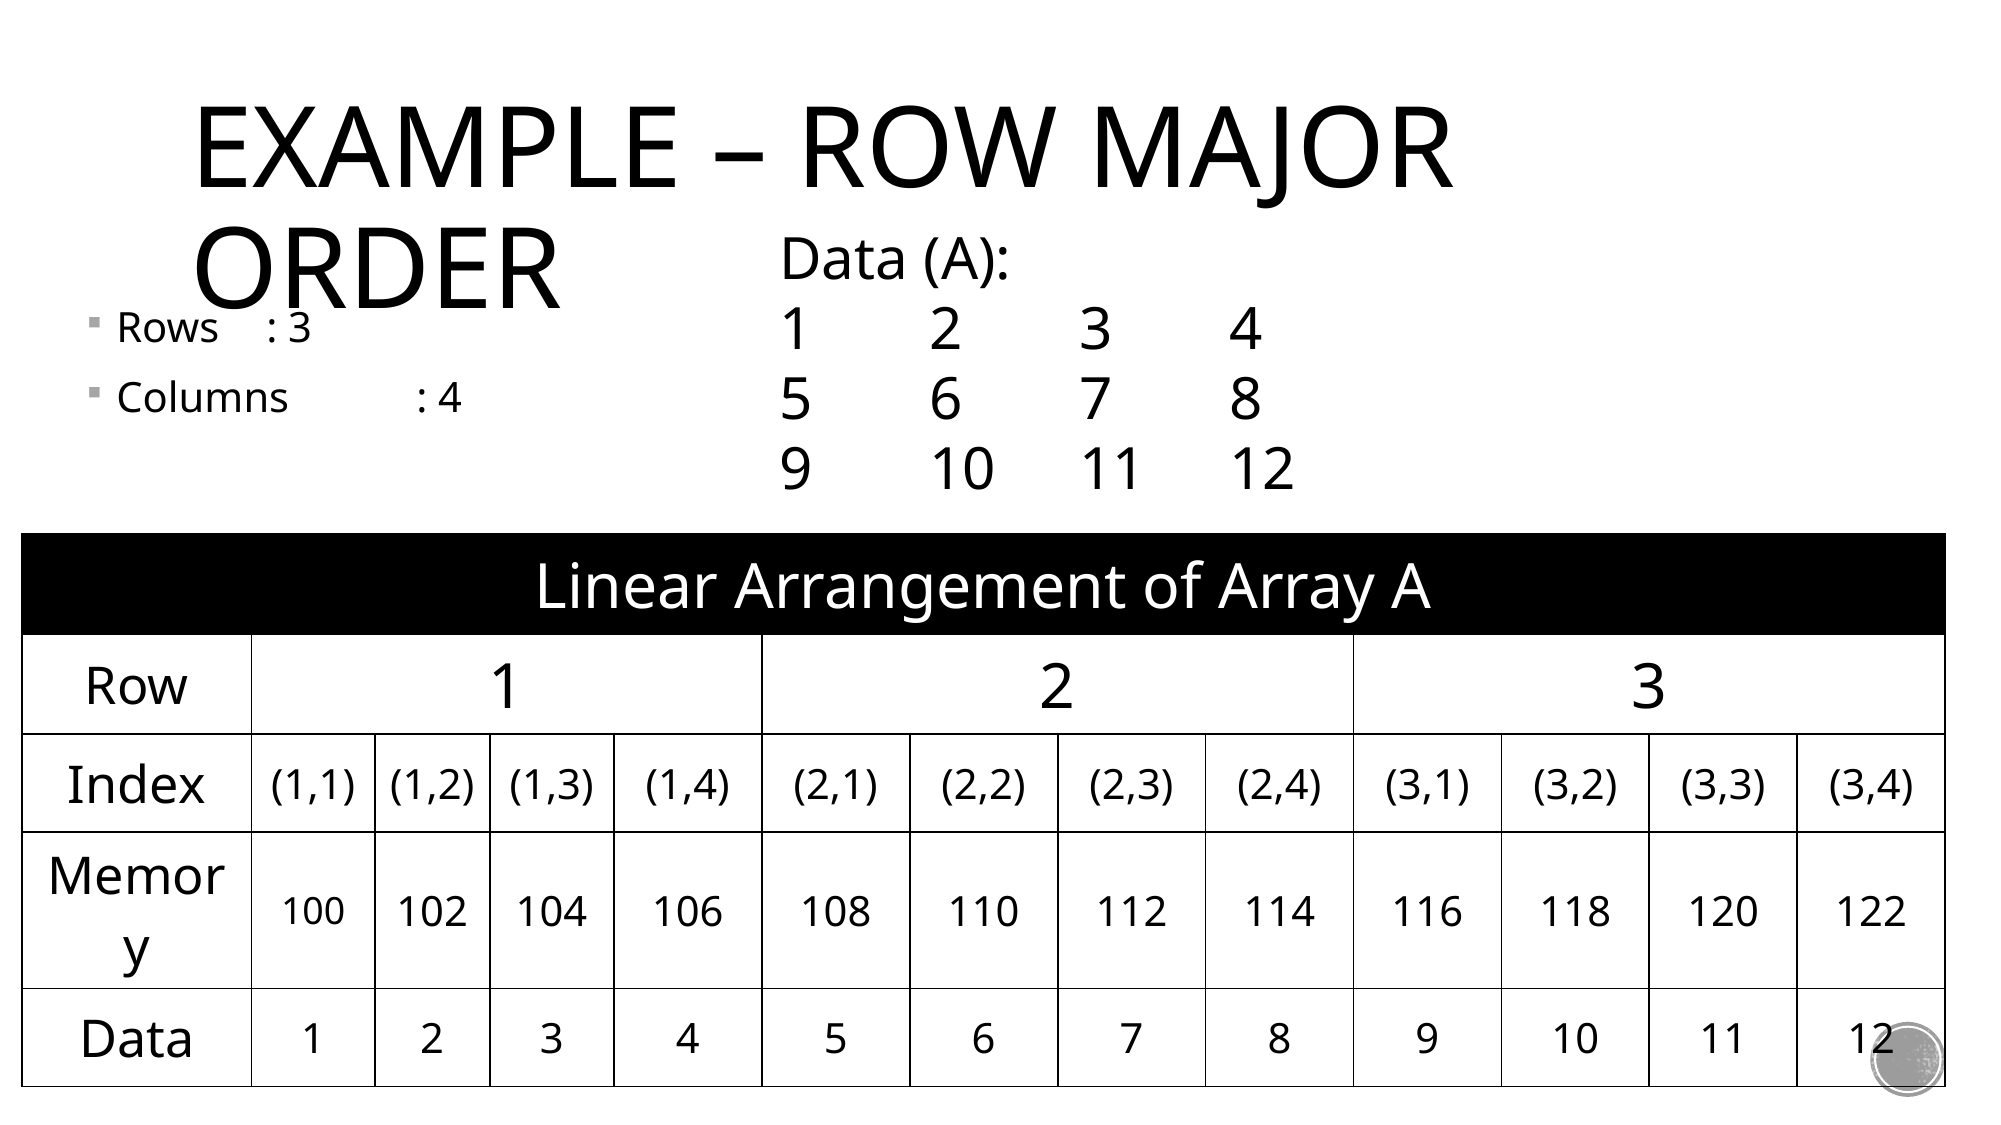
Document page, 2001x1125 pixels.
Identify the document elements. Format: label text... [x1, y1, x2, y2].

table_cell 11 [1650, 989, 1796, 1086]
table_cell 108 [763, 833, 909, 988]
list Rows : 3 Columns : 4 [71, 299, 740, 512]
table_cell Row [23, 635, 251, 733]
table_cell 8 [1206, 989, 1353, 1086]
table_cell (1,2) [376, 735, 489, 831]
table_cell (1,3) [491, 735, 613, 831]
table_cell 3 [1354, 635, 1944, 733]
text_box Data (A): 1 2 3 4 5 6 7 8 9 10 11 12 [764, 213, 1326, 509]
table_cell 7 [1059, 989, 1205, 1086]
table_cell 112 [1059, 833, 1205, 988]
table_cell (2,1) [763, 735, 909, 831]
table_cell 122 [1798, 833, 1944, 988]
table_cell (2,3) [1059, 735, 1205, 831]
table_cell (2,4) [1206, 735, 1353, 831]
table_cell 114 [1206, 833, 1353, 988]
table_cell 120 [1650, 833, 1796, 988]
table_cell 106 [615, 833, 761, 988]
table_cell (1,1) [252, 735, 374, 831]
table_cell 1 [252, 635, 761, 733]
table_cell 100 [252, 833, 374, 988]
table_cell (3,1) [1354, 735, 1501, 831]
table_cell 10 [1502, 989, 1648, 1086]
table_cell (2,2) [911, 735, 1057, 831]
table_cell 118 [1502, 833, 1648, 988]
table_cell 102 [376, 833, 489, 988]
table_cell 110 [911, 833, 1057, 988]
table_cell Index [23, 735, 251, 831]
table_cell (1,4) [615, 735, 761, 831]
table_header Linear Arrangement of Array A [23, 535, 1944, 633]
table_cell 104 [491, 833, 613, 988]
table_cell 5 [763, 989, 909, 1086]
table_cell Memory [23, 833, 251, 988]
table_cell 2 [376, 989, 489, 1086]
table_cell (3,2) [1502, 735, 1648, 831]
table_cell (3,3) [1650, 735, 1796, 831]
table_cell 9 [1354, 989, 1501, 1086]
table_cell 4 [615, 989, 761, 1086]
table_cell 6 [911, 989, 1057, 1086]
table_cell 12 [1798, 989, 1944, 1086]
table_cell 2 [763, 635, 1353, 733]
table_cell (3,4) [1798, 735, 1944, 831]
title Example – Row Major Order [175, 79, 1826, 344]
table_cell 1 [252, 989, 374, 1086]
table_cell Data [23, 989, 251, 1086]
table_cell 116 [1354, 833, 1501, 988]
table_cell 3 [491, 989, 613, 1086]
